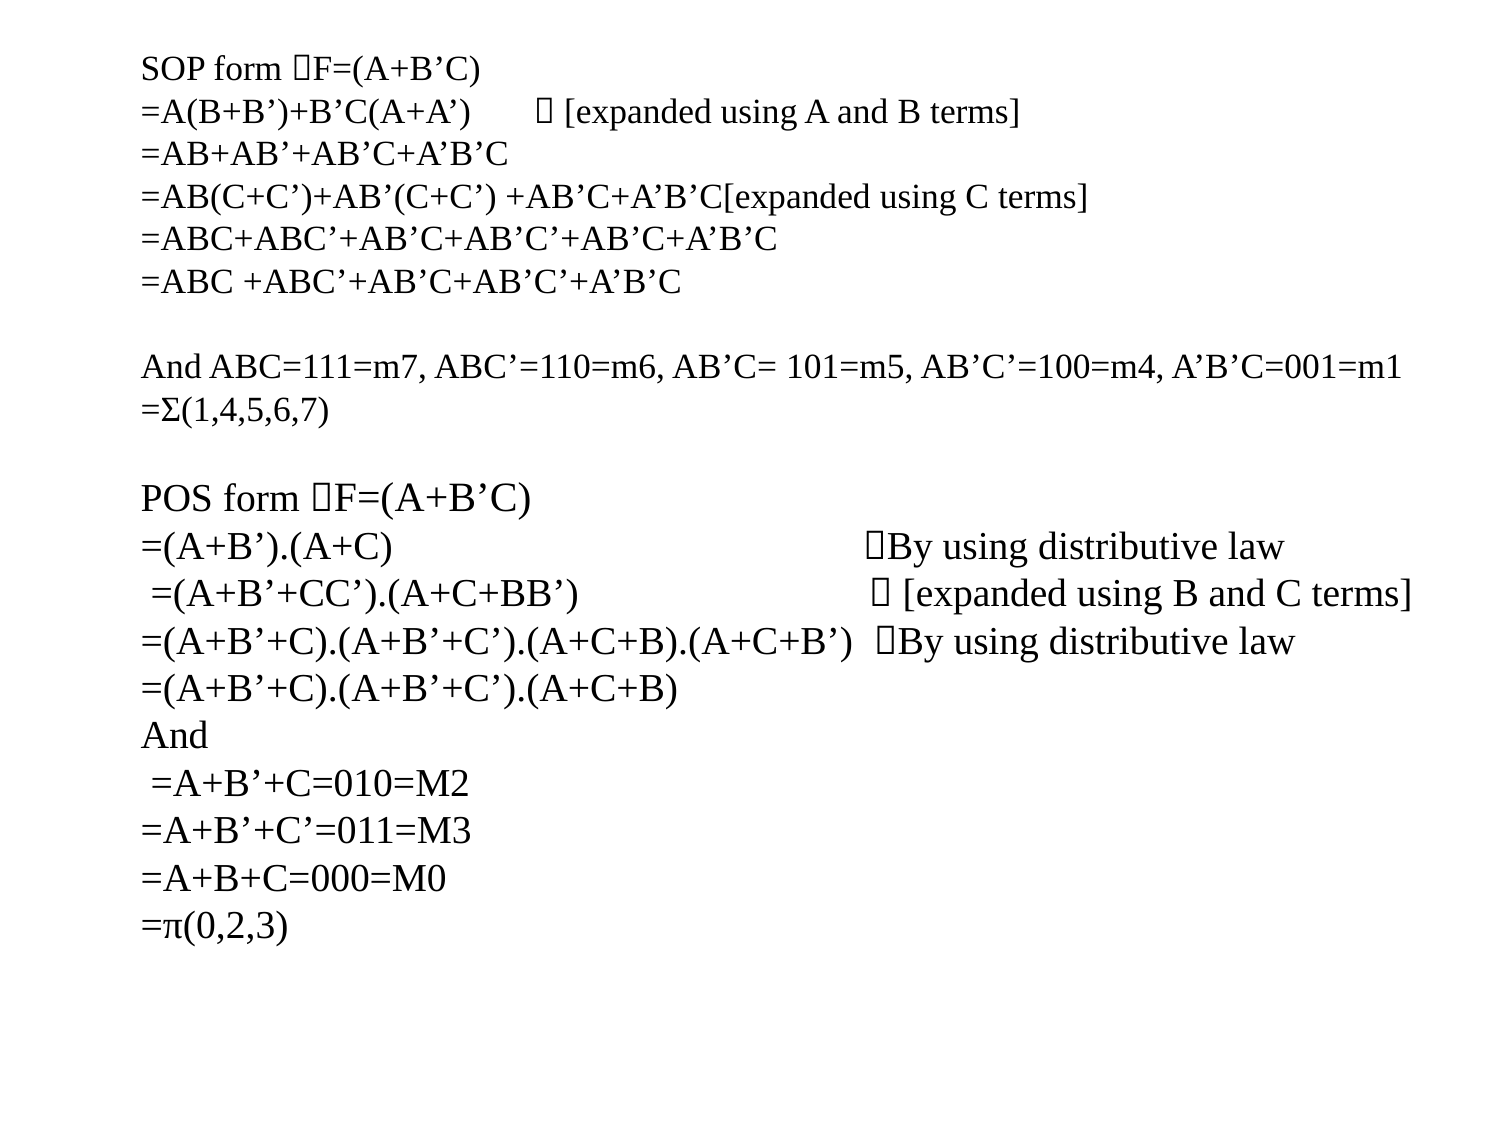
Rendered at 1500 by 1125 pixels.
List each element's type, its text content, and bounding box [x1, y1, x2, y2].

text_box SOP form F=(A+B’C) =A(B+B’)+B’C(A+A’)  [expanded using A and B terms] =AB+AB’+AB’C+A’B’C =AB(C+C’)+AB’(C+C’) +AB’C+A’B’C[expanded using C terms] =ABC+ABC’+AB’C+AB’C’+AB’C+A’B’C =ABC +ABC’+AB’C+AB’C’+A’B’C And ABC=111=m7, ABC’=110=m6, AB’C= 101=m5, AB’C’=100=m4, A’B’C=001=m1 =Σ(1,4,5,6,7) [125, 37, 1451, 462]
text_box POS form F=(A+B’C) =(A+B’).(A+C) By using distributive law =(A+B’+CC’).(A+C+BB’)  [expanded using B and C terms] =(A+B’+C).(A+B’+C’).(A+C+B).(A+C+B’) By using distributive law =(A+B’+C).(A+B’+C’).(A+C+B) And =A+B’+C=010=M2 =A+B’+C’=011=M3 =A+B+C=000=M0 =π(0,2,3) [125, 462, 1451, 1013]
